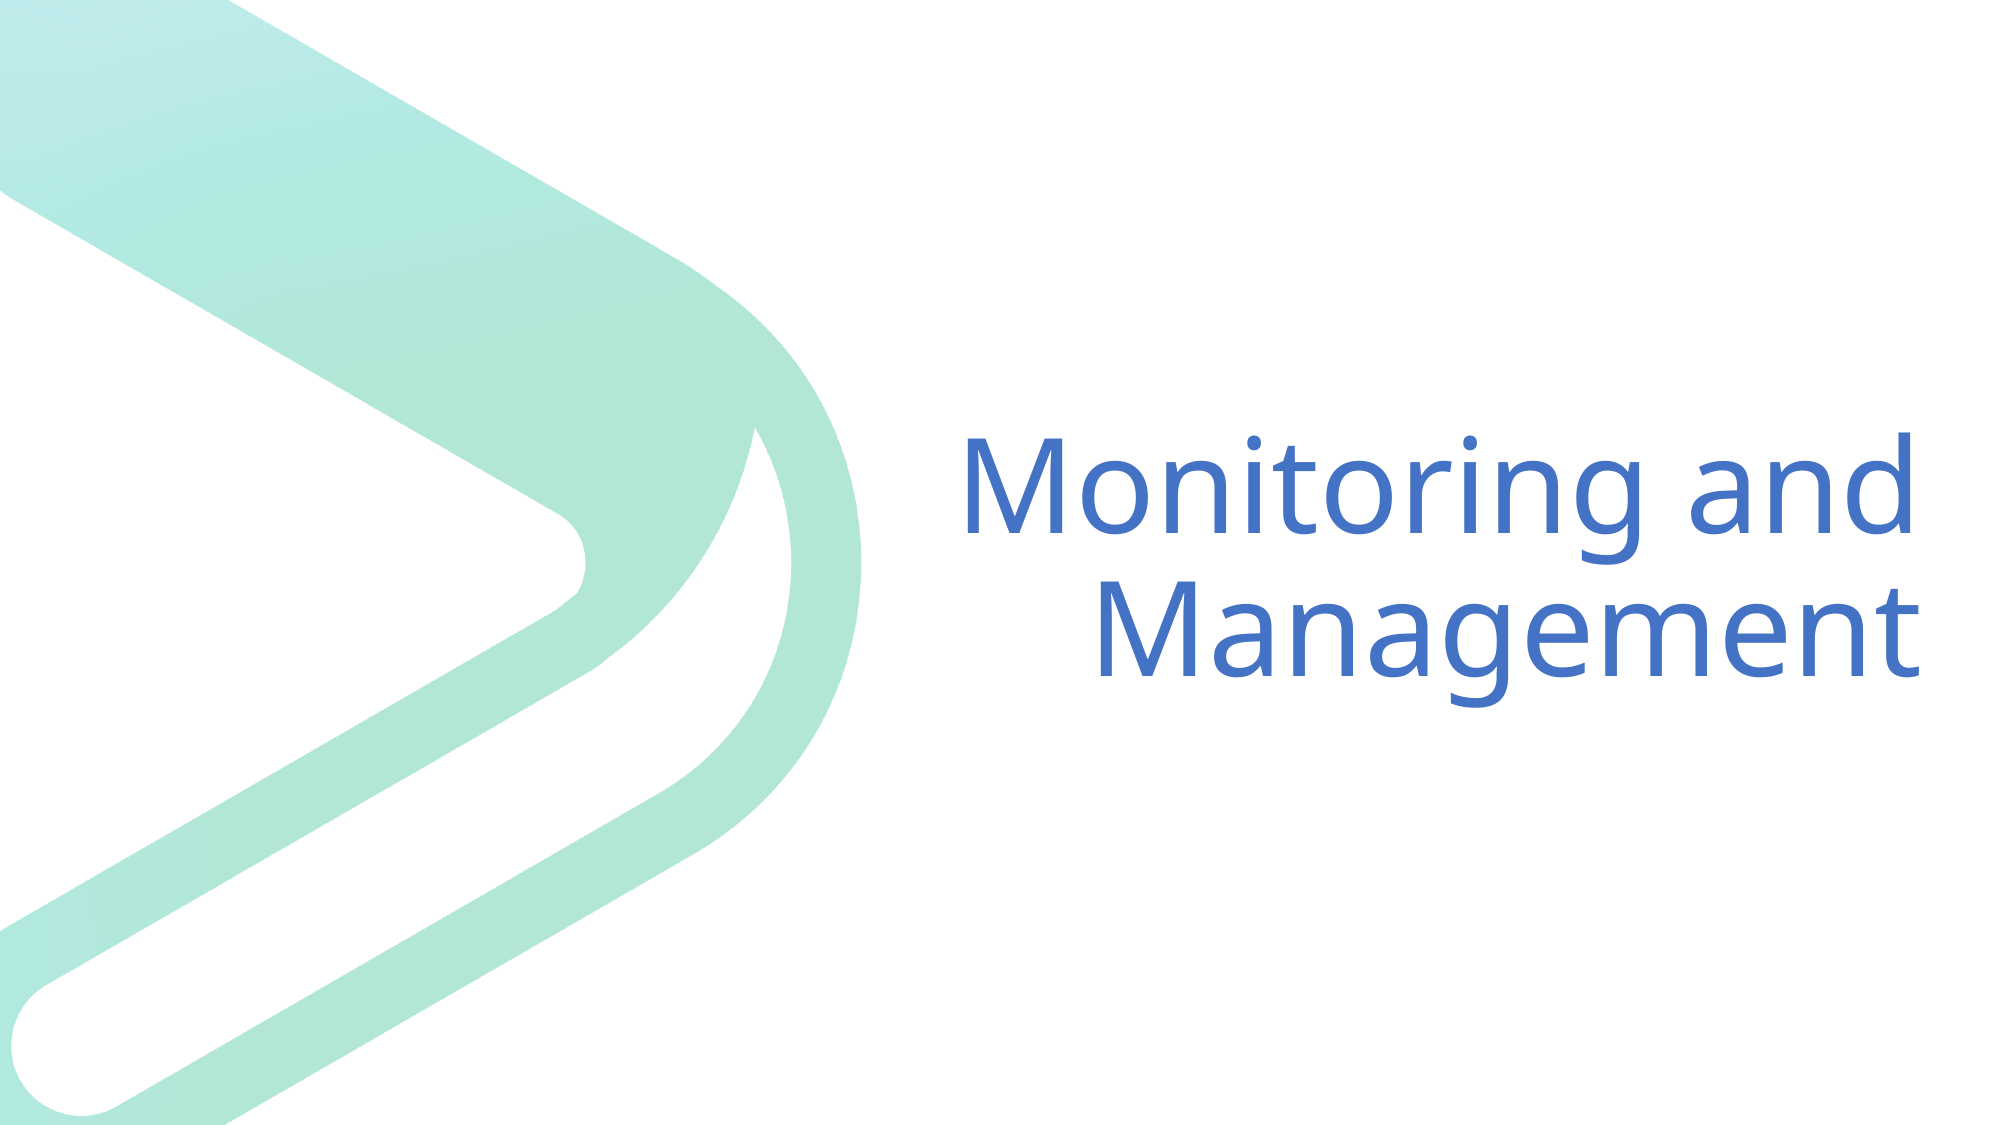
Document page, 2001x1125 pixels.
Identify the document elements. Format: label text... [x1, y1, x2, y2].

title Monitoring and Management [62, 62, 1938, 1063]
picture [0, 0, 863, 1125]
